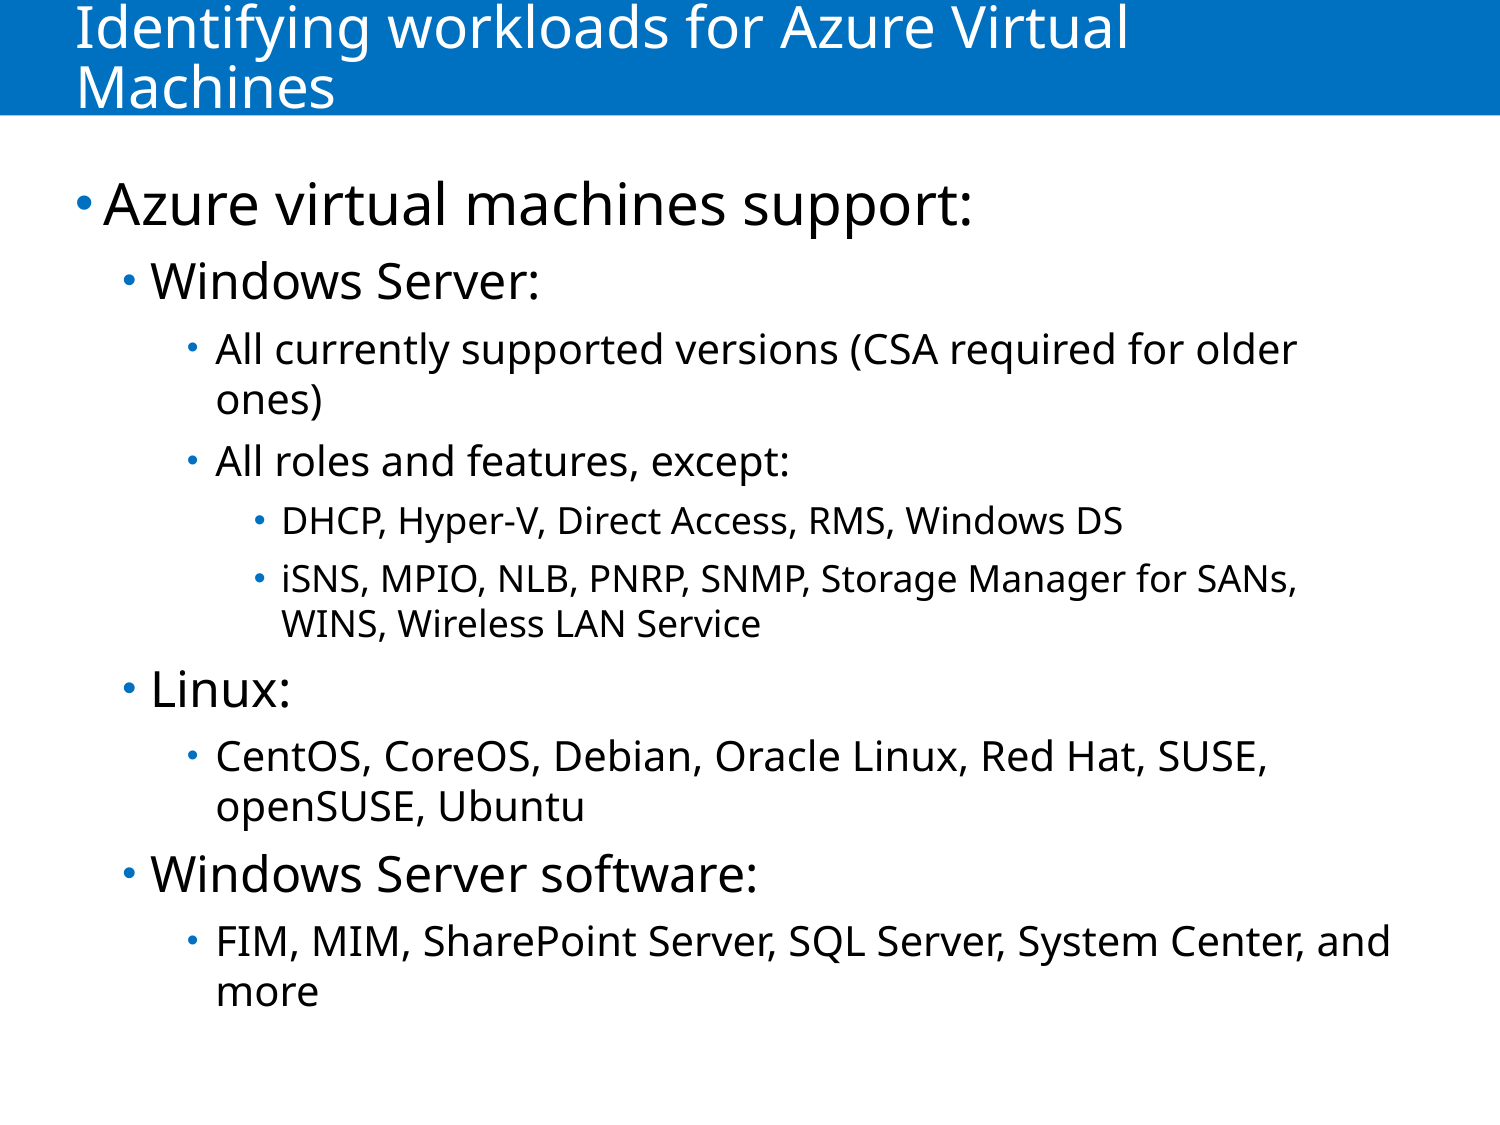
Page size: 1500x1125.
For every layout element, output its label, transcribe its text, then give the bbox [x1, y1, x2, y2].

title Identifying workloads for Azure Virtual Machines [75, 0, 1351, 122]
text_box Azure virtual machines support: Windows Server: All currently supported versions (CSA required for older ones) All roles and features, except: DHCP, Hyper-V, Direct Access, RMS, Windows DS iSNS, MPIO, NLB, PNRP, SNMP, Storage Manager for SANs, WINS, Wireless LAN Service Linux: CentOS, CoreOS, Debian, Oracle Linux, Red Hat, SUSE, openSUSE, Ubuntu Windows Server software: FIM, MIM, SharePoint Server, SQL Server, System Center, and more [75, 167, 1408, 1012]
